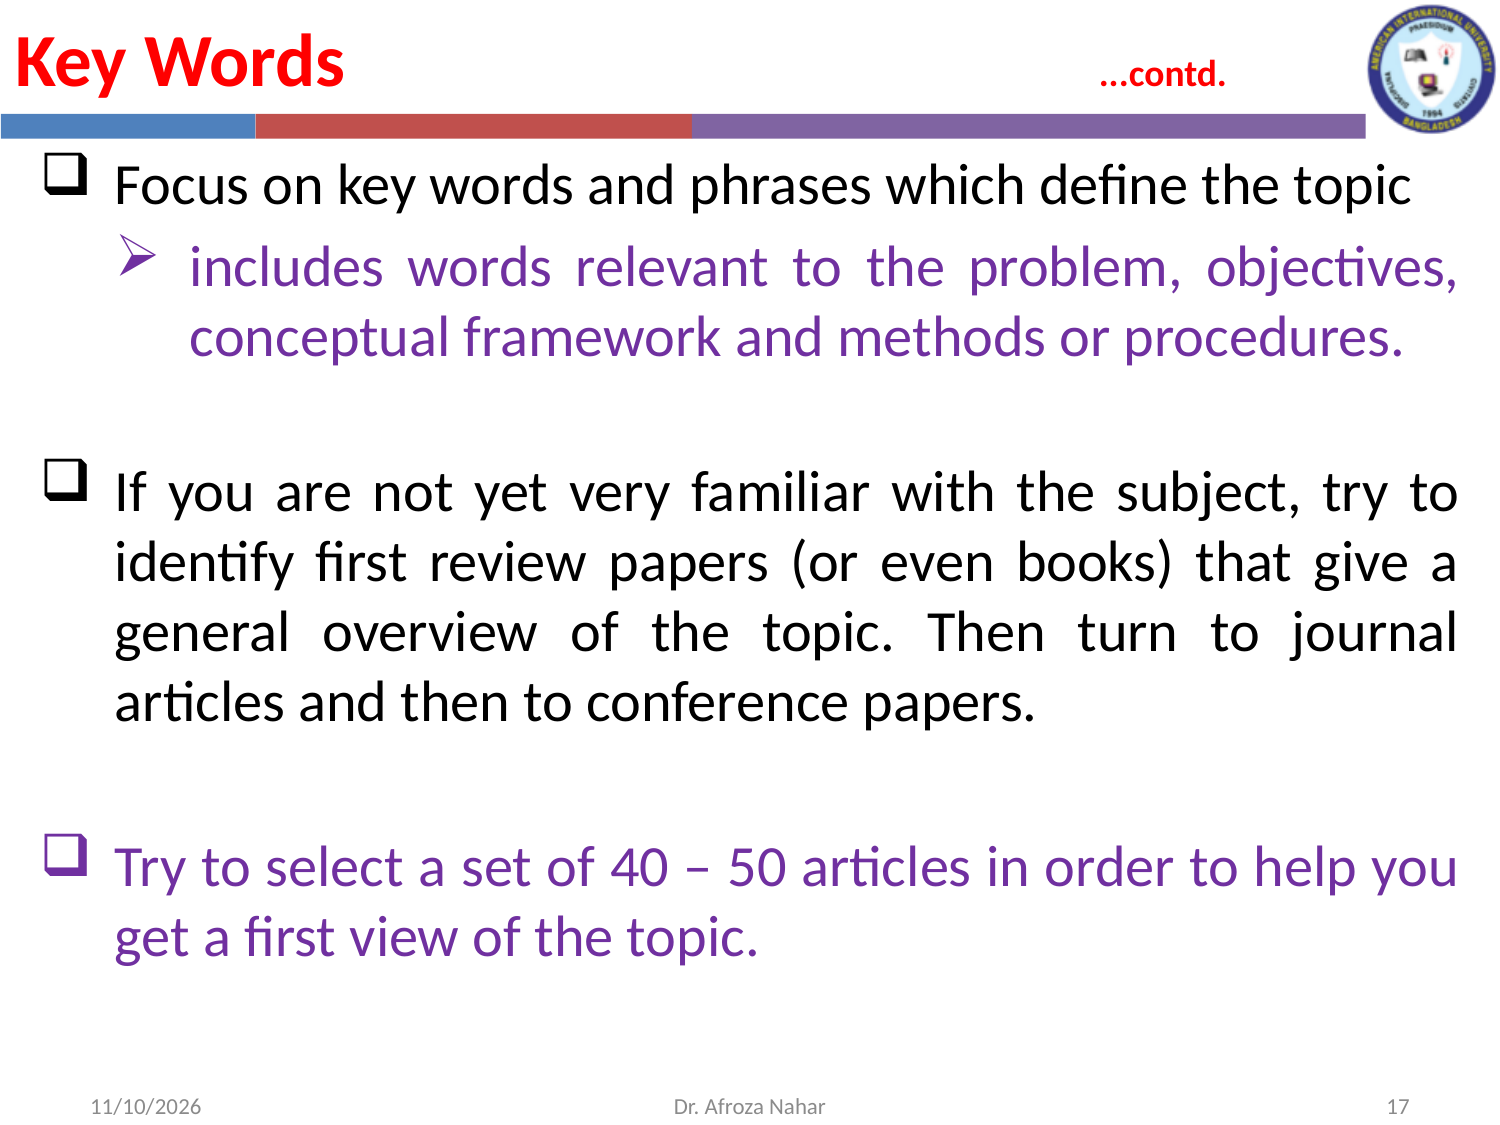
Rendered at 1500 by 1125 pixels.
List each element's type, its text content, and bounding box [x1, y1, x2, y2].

picture [1365, 2, 1499, 137]
list Key Words ...contd. [0, 0, 1366, 114]
list Focus on key words and phrases which define the topic includes words relevant to the problem, objectives, conceptual framework and methods or procedures. If you are not yet very familiar with the subject, try to identify first review papers (or even books) that give a general overview of the topic. Then turn to journal articles and then to conference papers. Try to select a set of 40 – 50 articles in order to help you get a first view of the topic. [24, 138, 1475, 1056]
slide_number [75, 1074, 425, 1125]
slide_number 17 [1074, 1074, 1425, 1125]
footer Dr. Afroza Nahar [512, 1074, 988, 1125]
